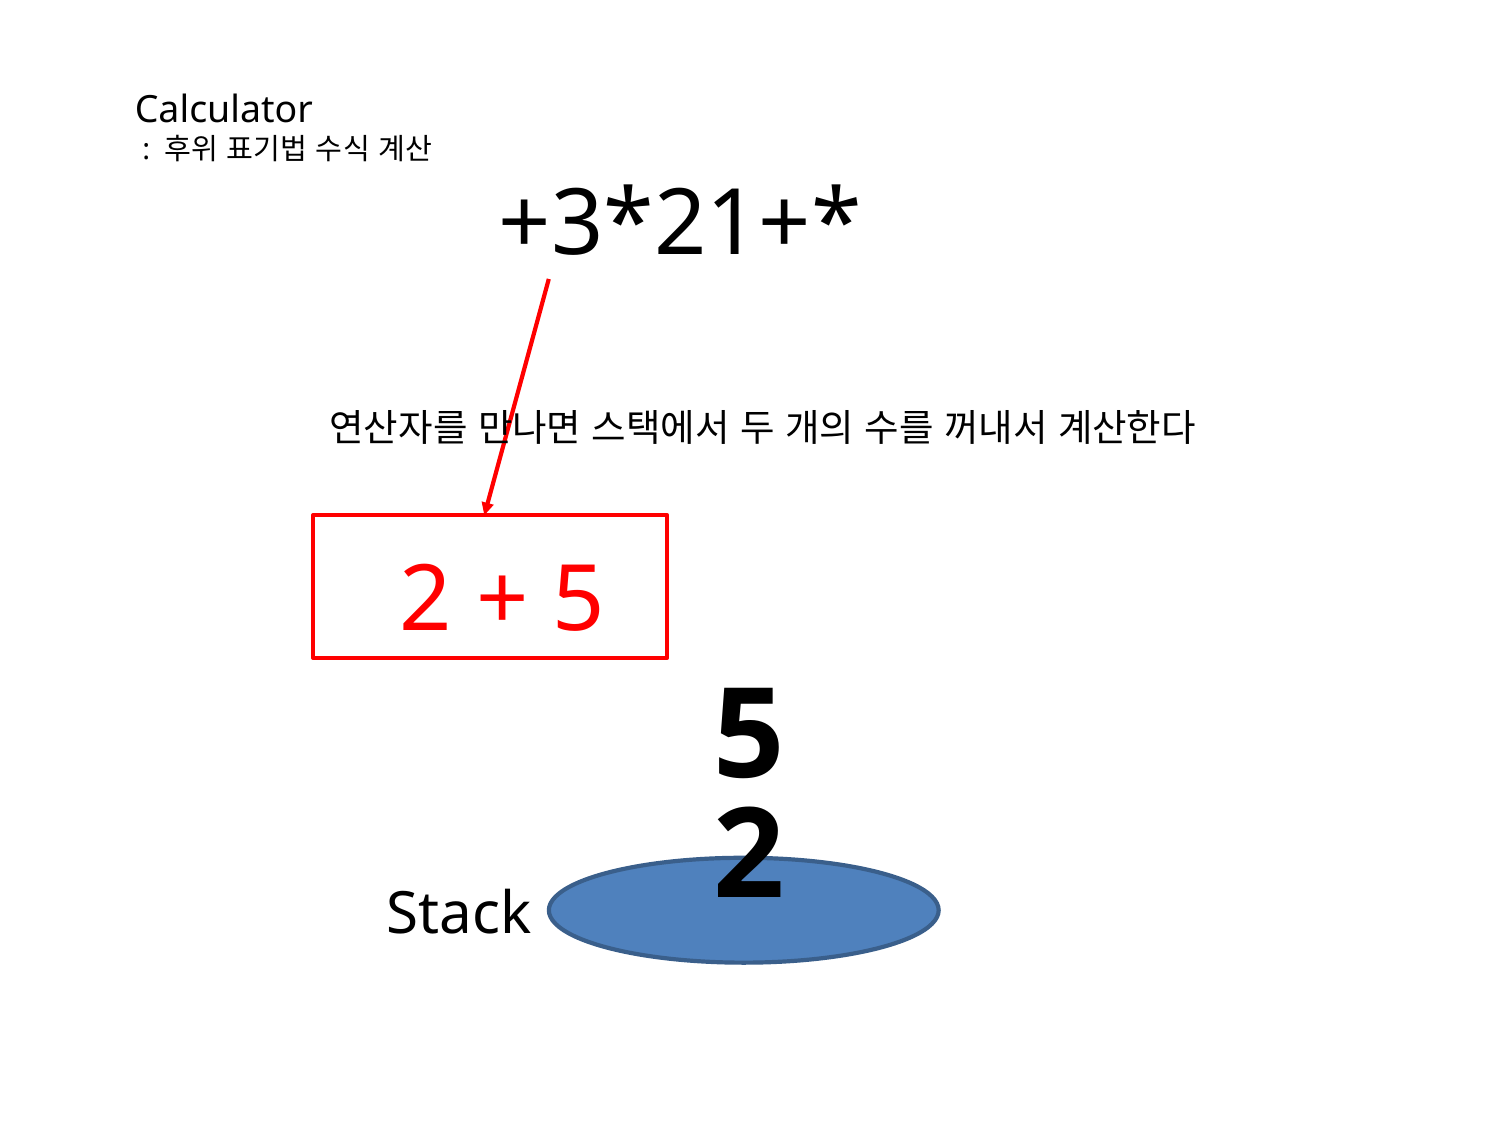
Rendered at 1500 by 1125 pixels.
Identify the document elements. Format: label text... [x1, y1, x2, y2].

text_box [546, 857, 941, 965]
text_box Stack [371, 867, 562, 953]
text_box 5 [699, 644, 801, 810]
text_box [484, 278, 550, 516]
text_box 연산자를 만나면 스택에서 두 개의 수를 꺼내서 계산한다 [314, 397, 479, 457]
text_box 연산자를 만나면 스택에서 두 개의 수를 꺼내서 계산한다 [554, 397, 1212, 457]
text_box [311, 513, 669, 660]
text_box Calculator : 후위 표기법 수식 계산 [120, 78, 448, 173]
text_box 2 [699, 810, 801, 930]
text_box +3*21+* [484, 155, 877, 325]
